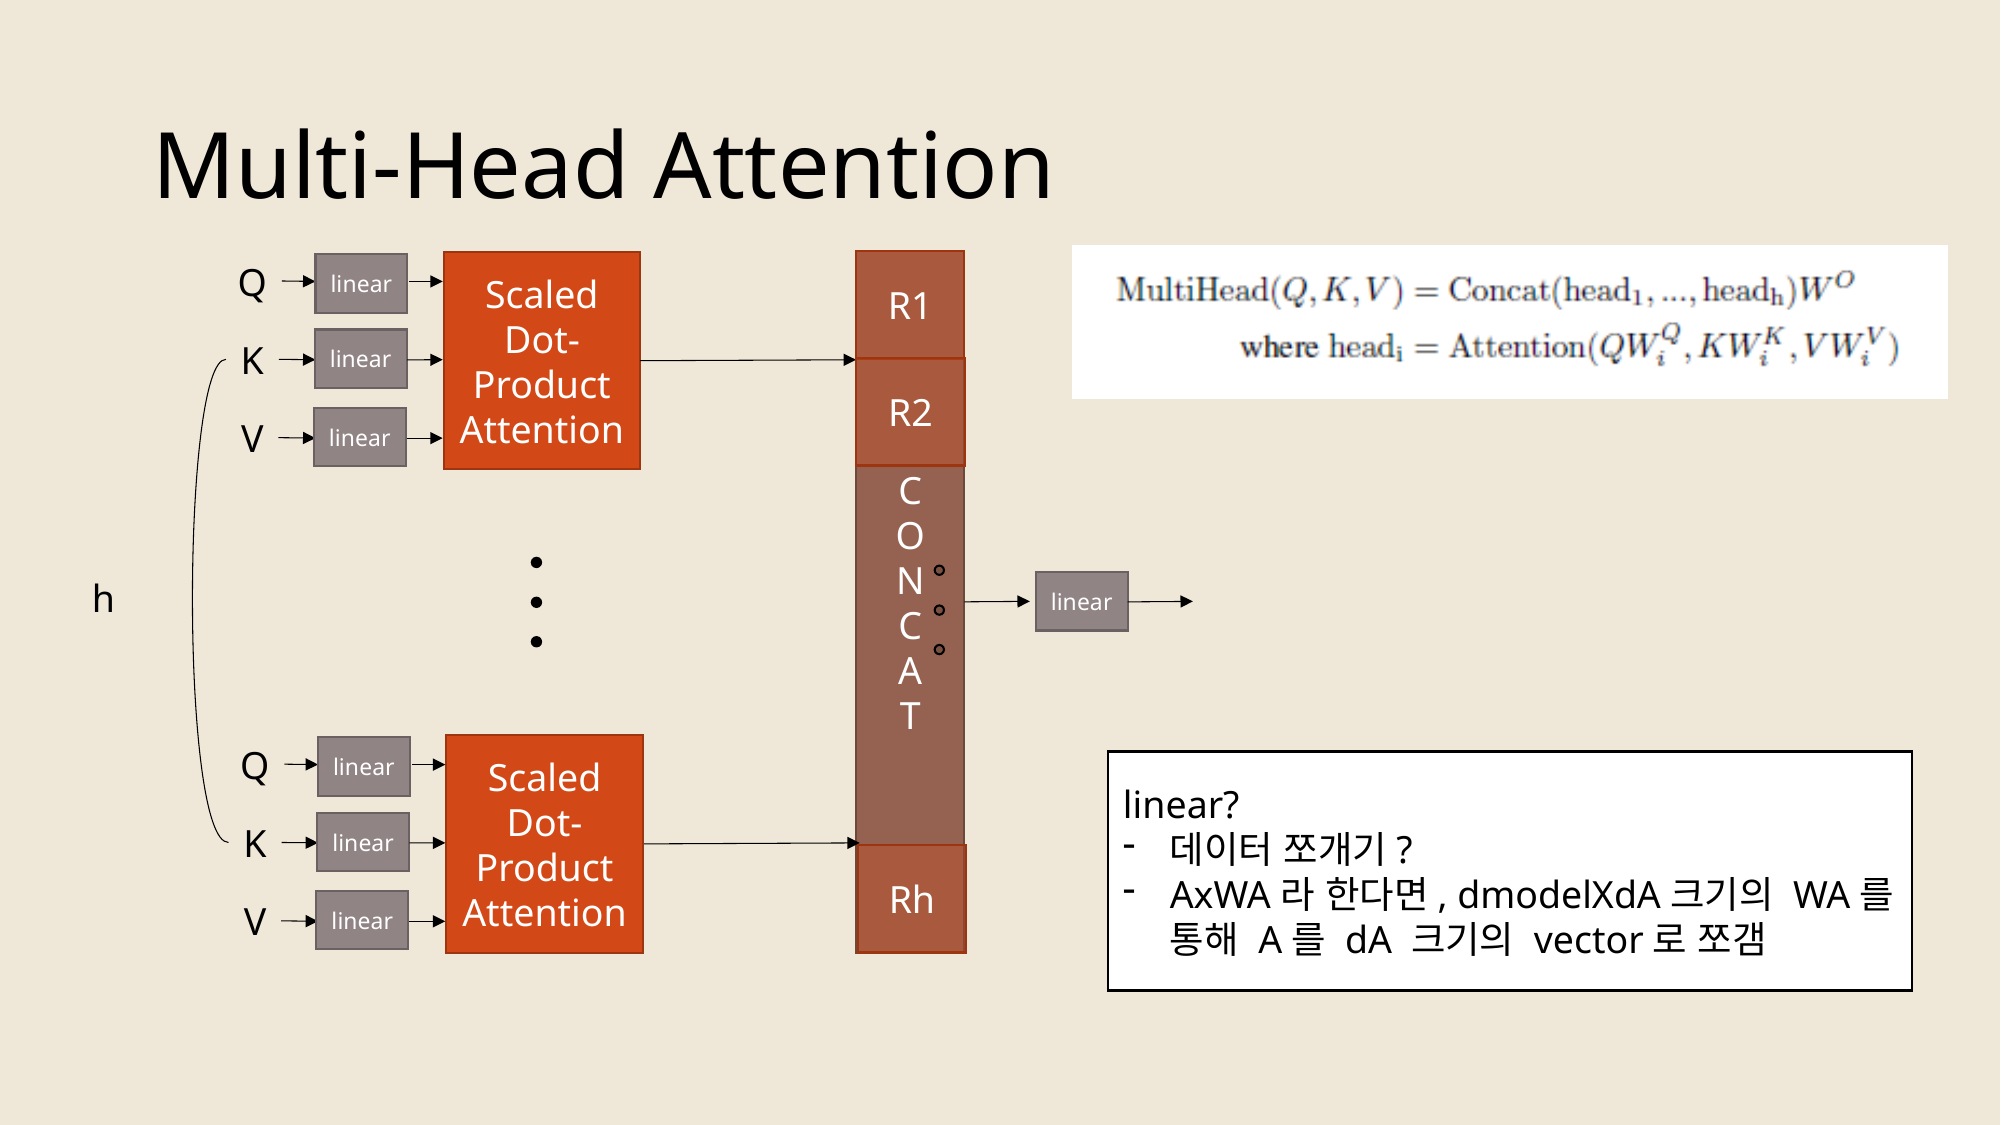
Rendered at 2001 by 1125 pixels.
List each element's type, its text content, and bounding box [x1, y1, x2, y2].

picture [1072, 245, 1948, 399]
text_box linear? 데이터 쪼개기? AxWA라 한다면, dmodelXdA크기의 WA를 통해 A를 dA 크기의 vector로 쪼갬 [1107, 750, 1913, 992]
text_box Rh [857, 844, 967, 954]
text_box R2 [855, 357, 966, 467]
text_box R1 [855, 250, 965, 357]
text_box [934, 565, 945, 655]
text_box linear [1035, 571, 1129, 632]
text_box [222, 251, 641, 470]
title Multi-Head Attention [137, 59, 1863, 278]
text_box C O N C A T [855, 467, 965, 844]
text_box h [77, 567, 130, 627]
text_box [531, 557, 542, 647]
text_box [225, 734, 643, 953]
